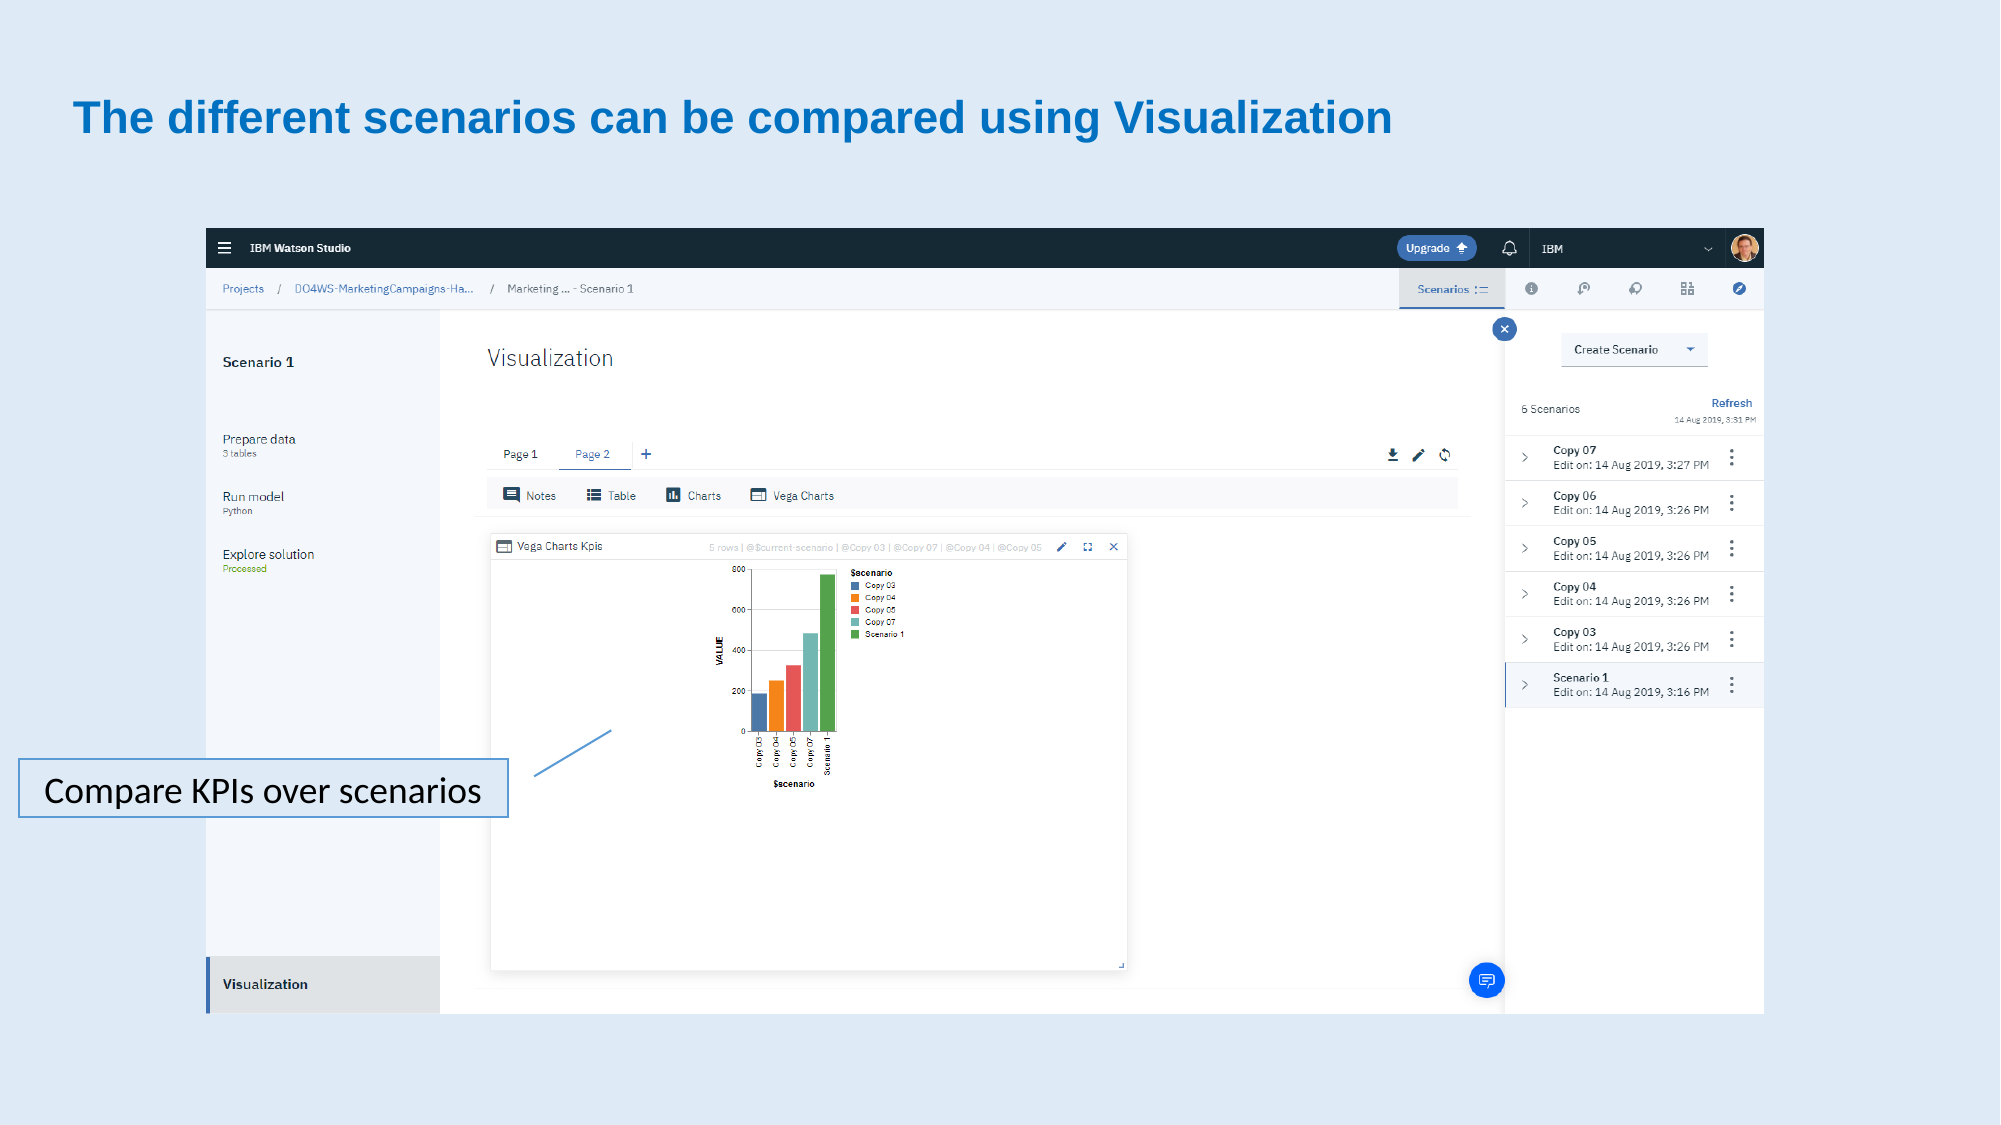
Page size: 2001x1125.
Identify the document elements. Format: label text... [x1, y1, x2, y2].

text_box Compare KPIs over scenarios [18, 758, 206, 818]
title The different scenarios can be compared using Visualization [57, 86, 1913, 210]
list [206, 228, 1764, 1014]
